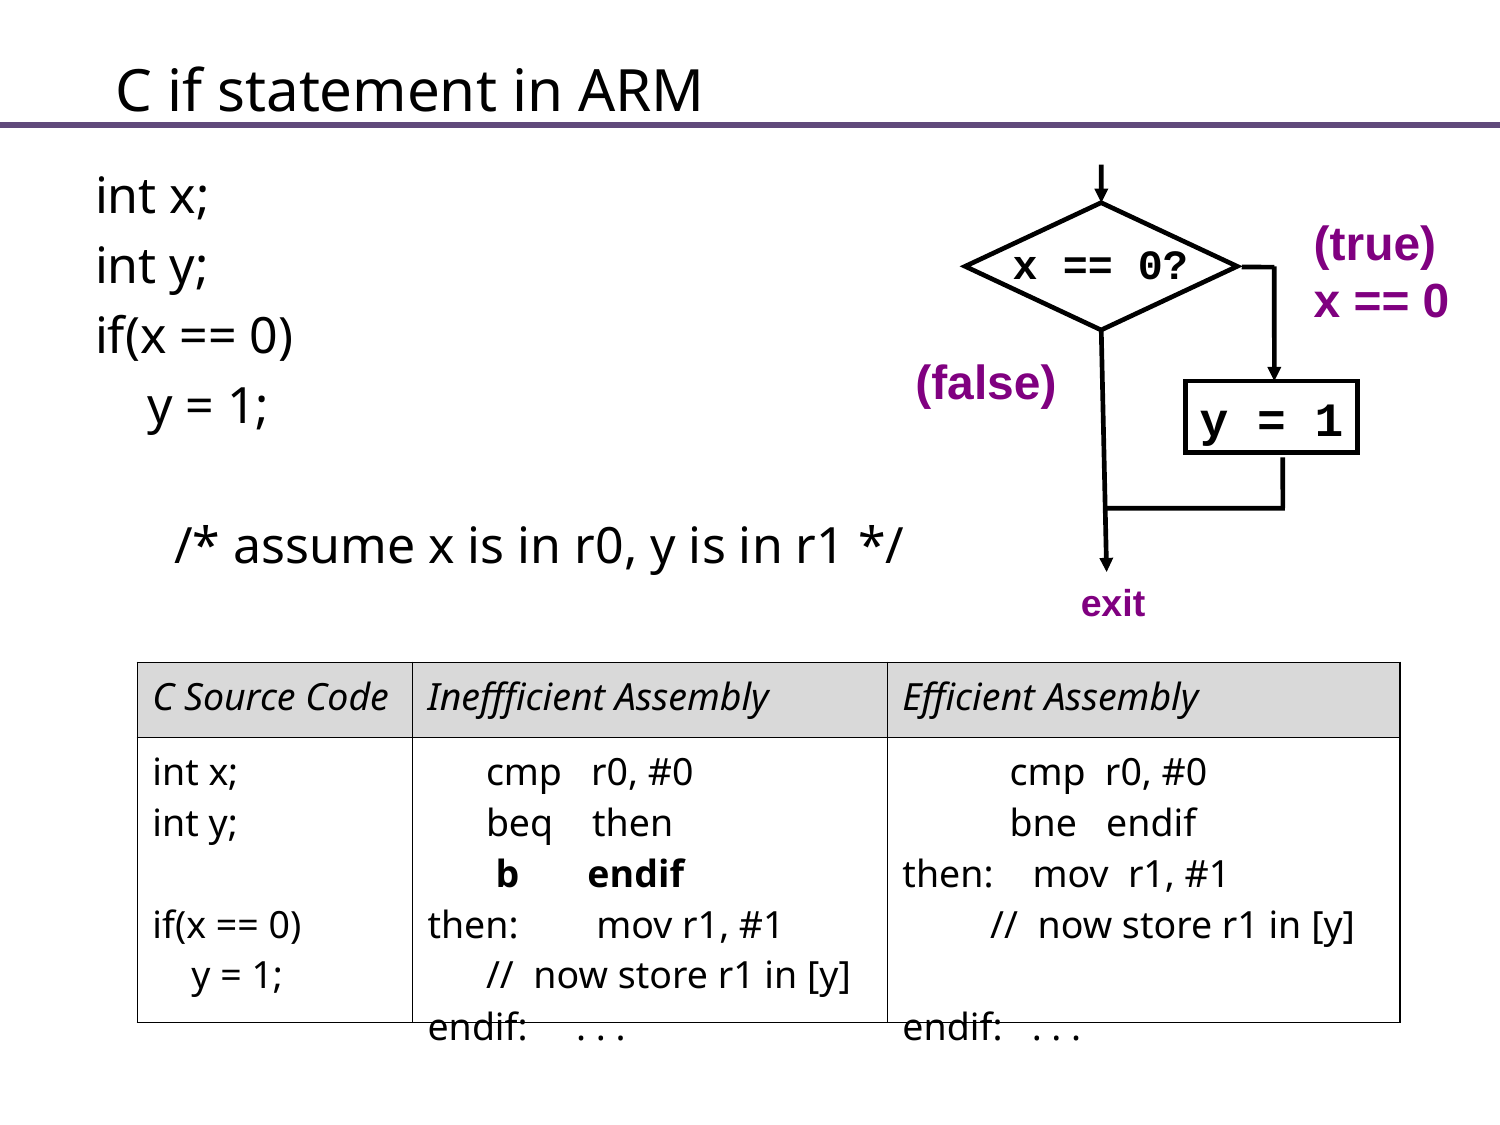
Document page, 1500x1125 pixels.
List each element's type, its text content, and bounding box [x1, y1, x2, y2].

list int x; int y; if(x == 0) y = 1; /* assume x is in r0, y is in r1 */ [70, 156, 1465, 1082]
table_header Ineffficient Assembly [413, 663, 887, 737]
title C if statement in ARM [100, 50, 1413, 122]
table_header Efficient Assembly [888, 663, 1399, 737]
table_cell cmp r0, #0 bne endif then: mov r1, #1 // now store r1 in [y] endif: . . . [888, 738, 1399, 1022]
table_cell cmp r0, #0 beq then b endif then: mov r1, #1 // now store r1 in [y] endif: . . . [413, 738, 887, 1022]
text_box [901, 164, 1465, 632]
table_cell int x; int y; if(x == 0) y = 1; [138, 738, 412, 1022]
table_header C Source Code [138, 663, 412, 737]
